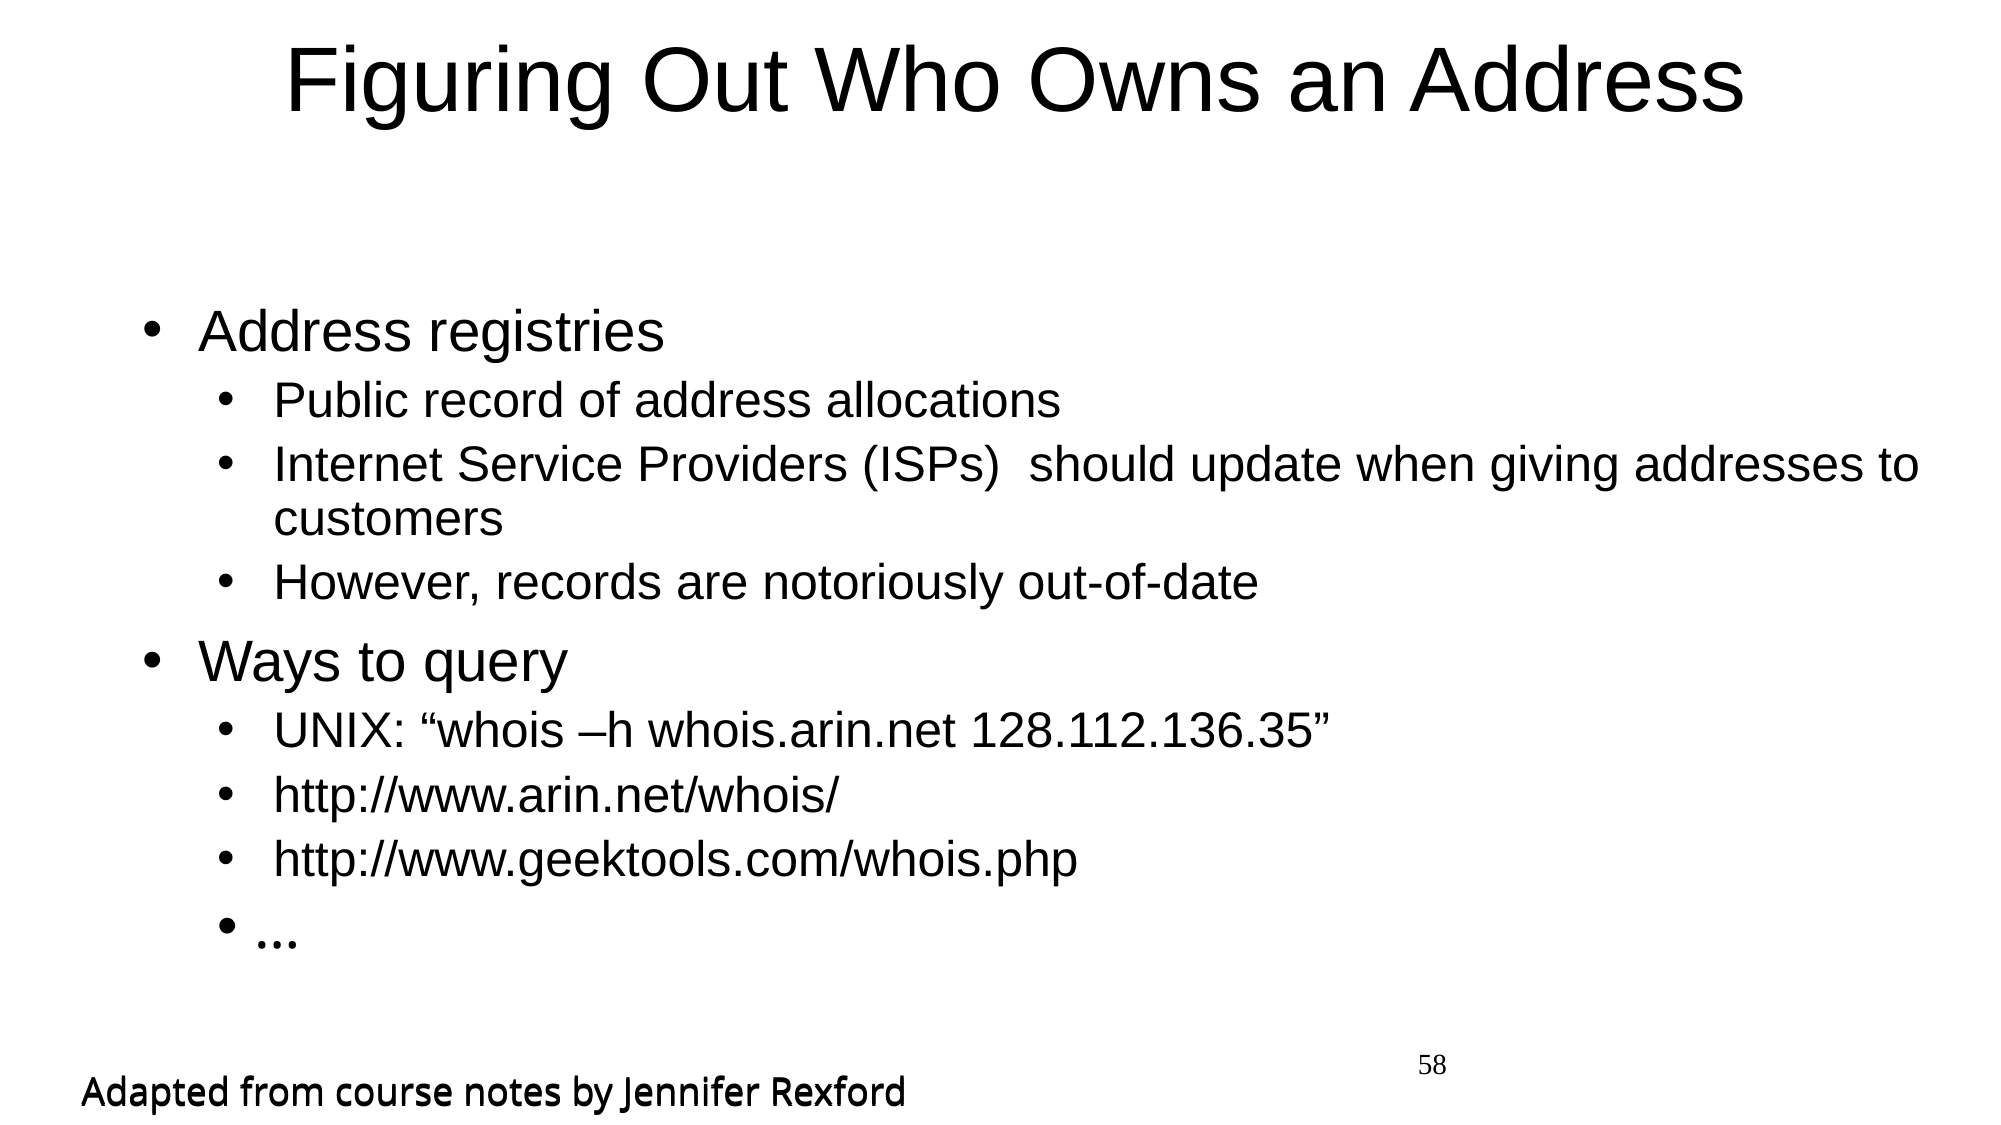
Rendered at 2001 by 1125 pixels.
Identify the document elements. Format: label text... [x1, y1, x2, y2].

text_box Adapted from course notes by Jennifer Rexford [66, 1059, 923, 1119]
list Address registries Public record of address allocations Internet Service Providers (ISPs) should update when giving addresses to customers However, records are notoriously out-of-date Ways to query UNIX: “whois –h whois.arin.net 128.112.136.35” http://www.arin.net/whois/ http://www.geektools.com/whois.php … [127, 293, 1941, 1007]
slide_number 58 [1312, 1037, 1463, 1100]
title Figuring Out Who Owns an Address [127, 24, 1906, 177]
